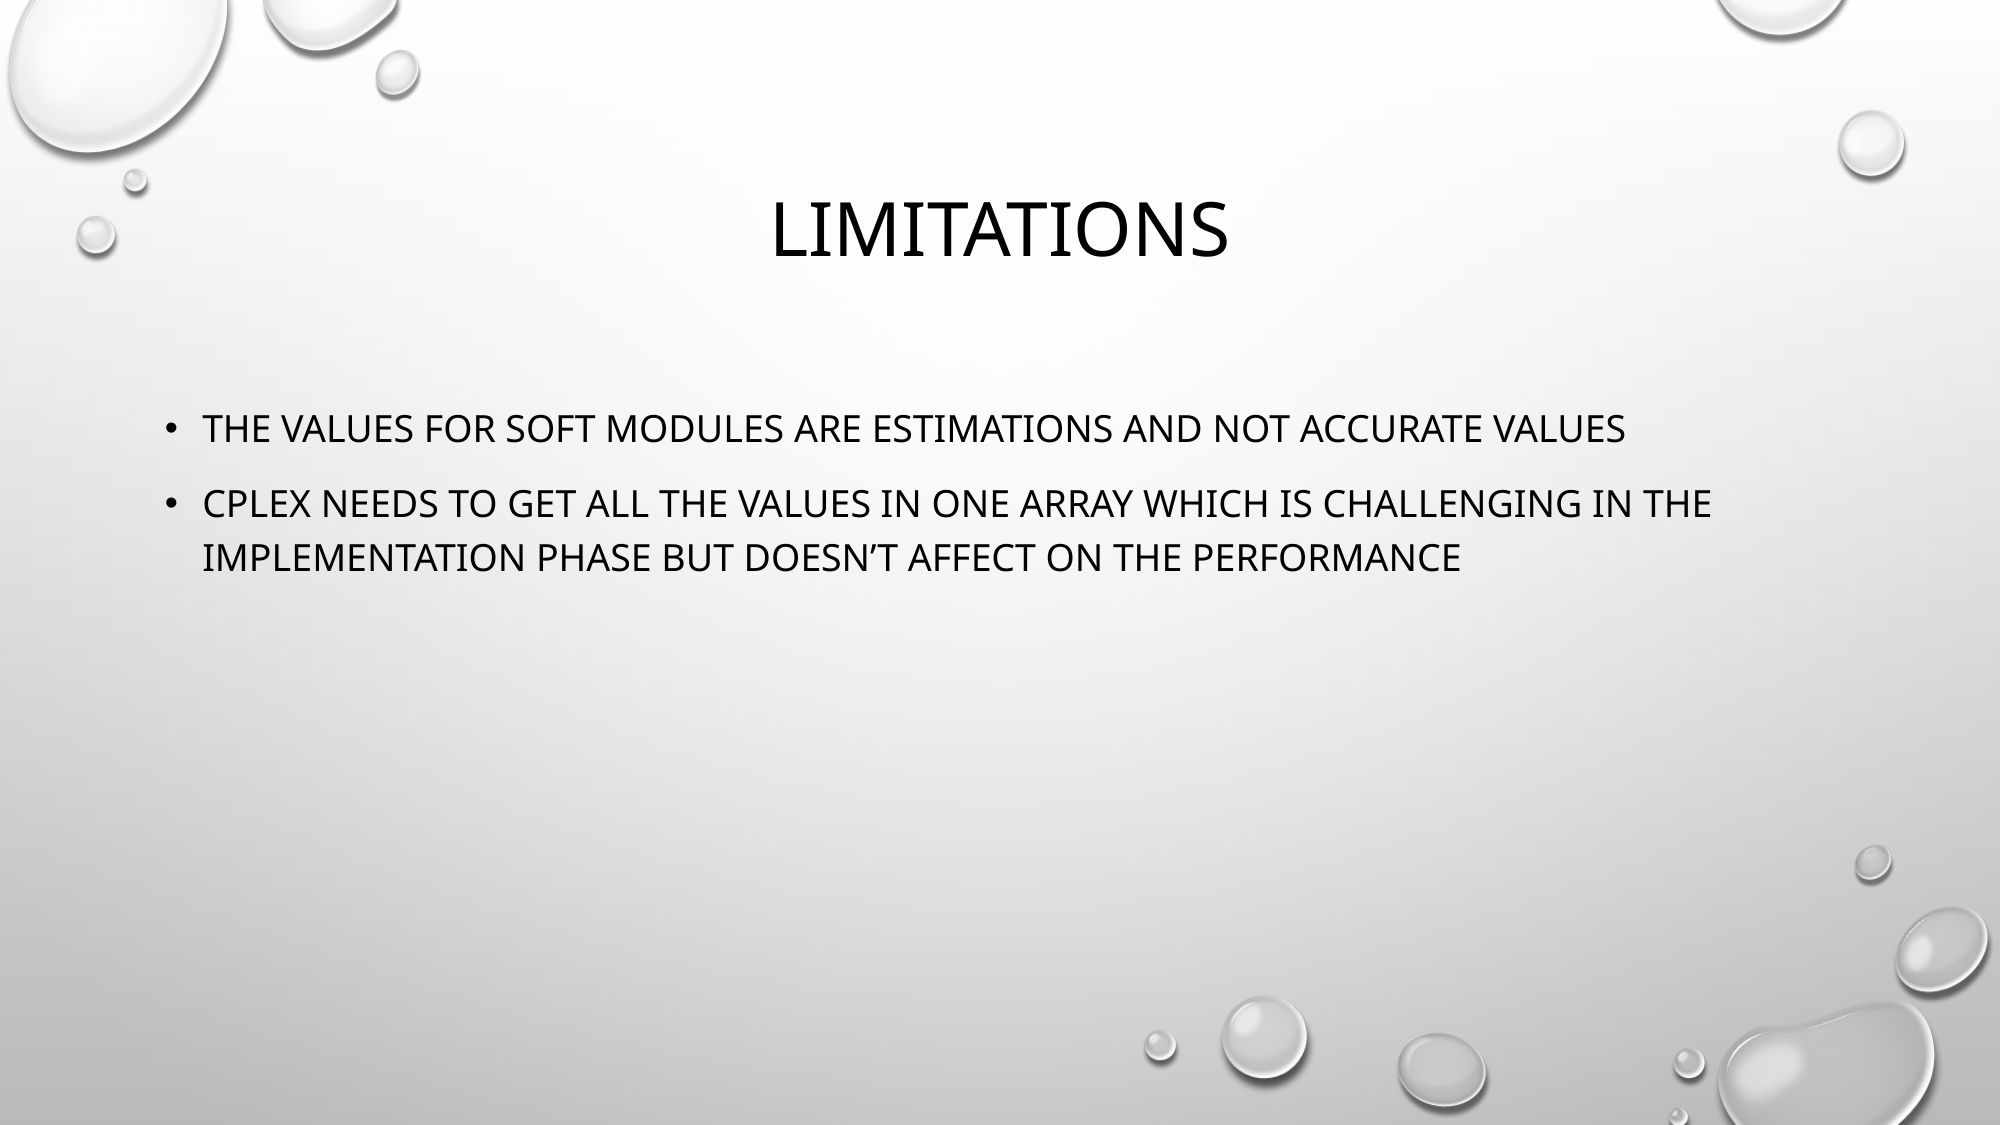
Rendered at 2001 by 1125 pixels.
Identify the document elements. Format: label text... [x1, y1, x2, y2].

title Limitations [149, 101, 1851, 364]
list The Values for soft modules are estimations and not accurate values CPLEX needs to get all the values in one Array which is challenging in the implementation phase but doesn’t affect on the performance [149, 388, 1850, 950]
picture [0, 0, 2000, 1125]
